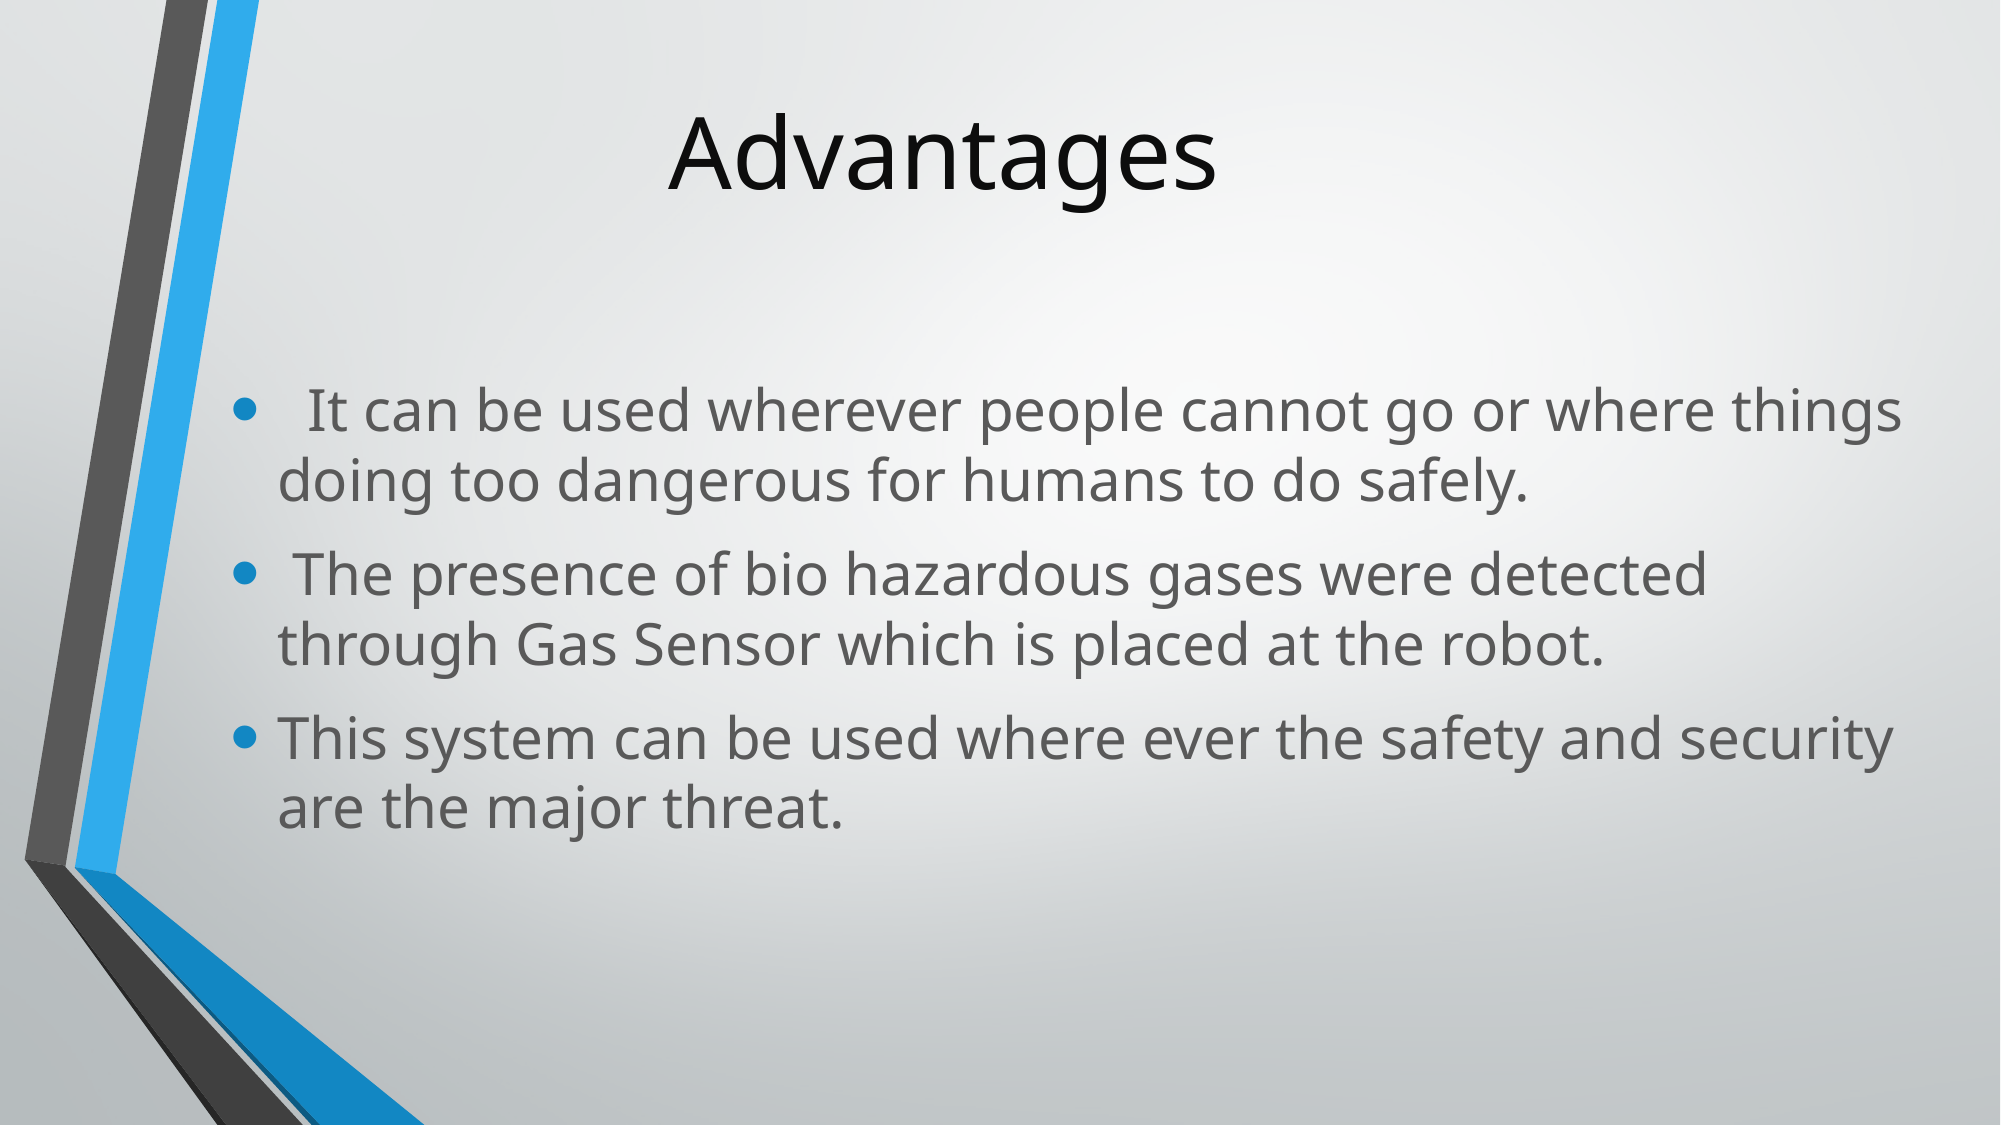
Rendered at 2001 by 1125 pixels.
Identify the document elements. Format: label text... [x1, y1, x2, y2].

title Advantages [38, 40, 1850, 259]
list It can be used wherever people cannot go or where things doing too dangerous for humans to do safely. The presence of bio hazardous gases were detected through Gas Sensor which is placed at the robot. This system can be used where ever the safety and security are the major threat. [215, 258, 1945, 966]
